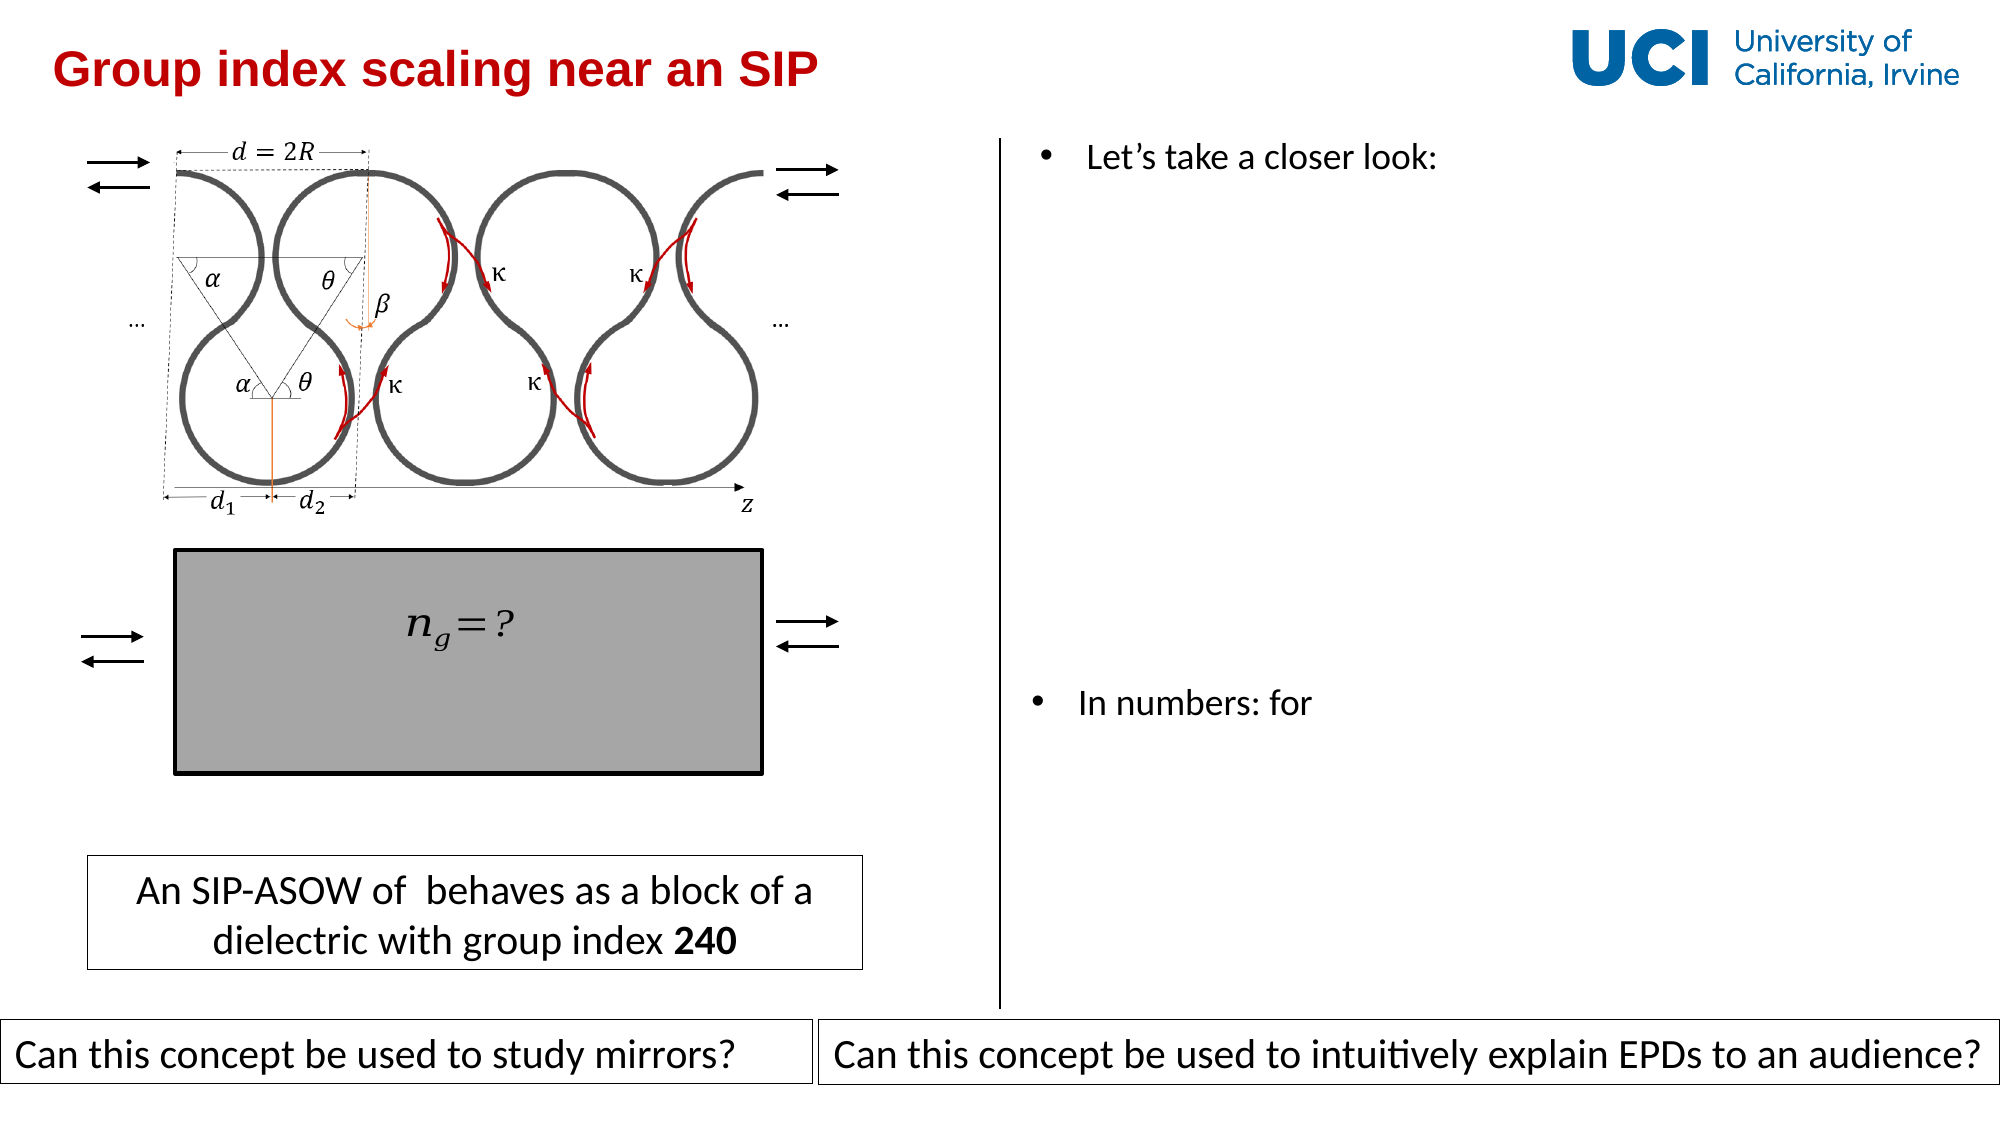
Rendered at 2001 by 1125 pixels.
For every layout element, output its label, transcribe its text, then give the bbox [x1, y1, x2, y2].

picture [112, 137, 801, 516]
text_box Can this concept be used to intuitively explain EPDs to an audience? [818, 1019, 2000, 1085]
text_box Let’s take a closer look: [1024, 124, 1688, 185]
text_box Can this concept be used to study mirrors? [0, 1019, 813, 1084]
title Group index scaling near an SIP [37, 32, 1400, 100]
text_box [173, 548, 764, 776]
picture [1572, 29, 1959, 88]
